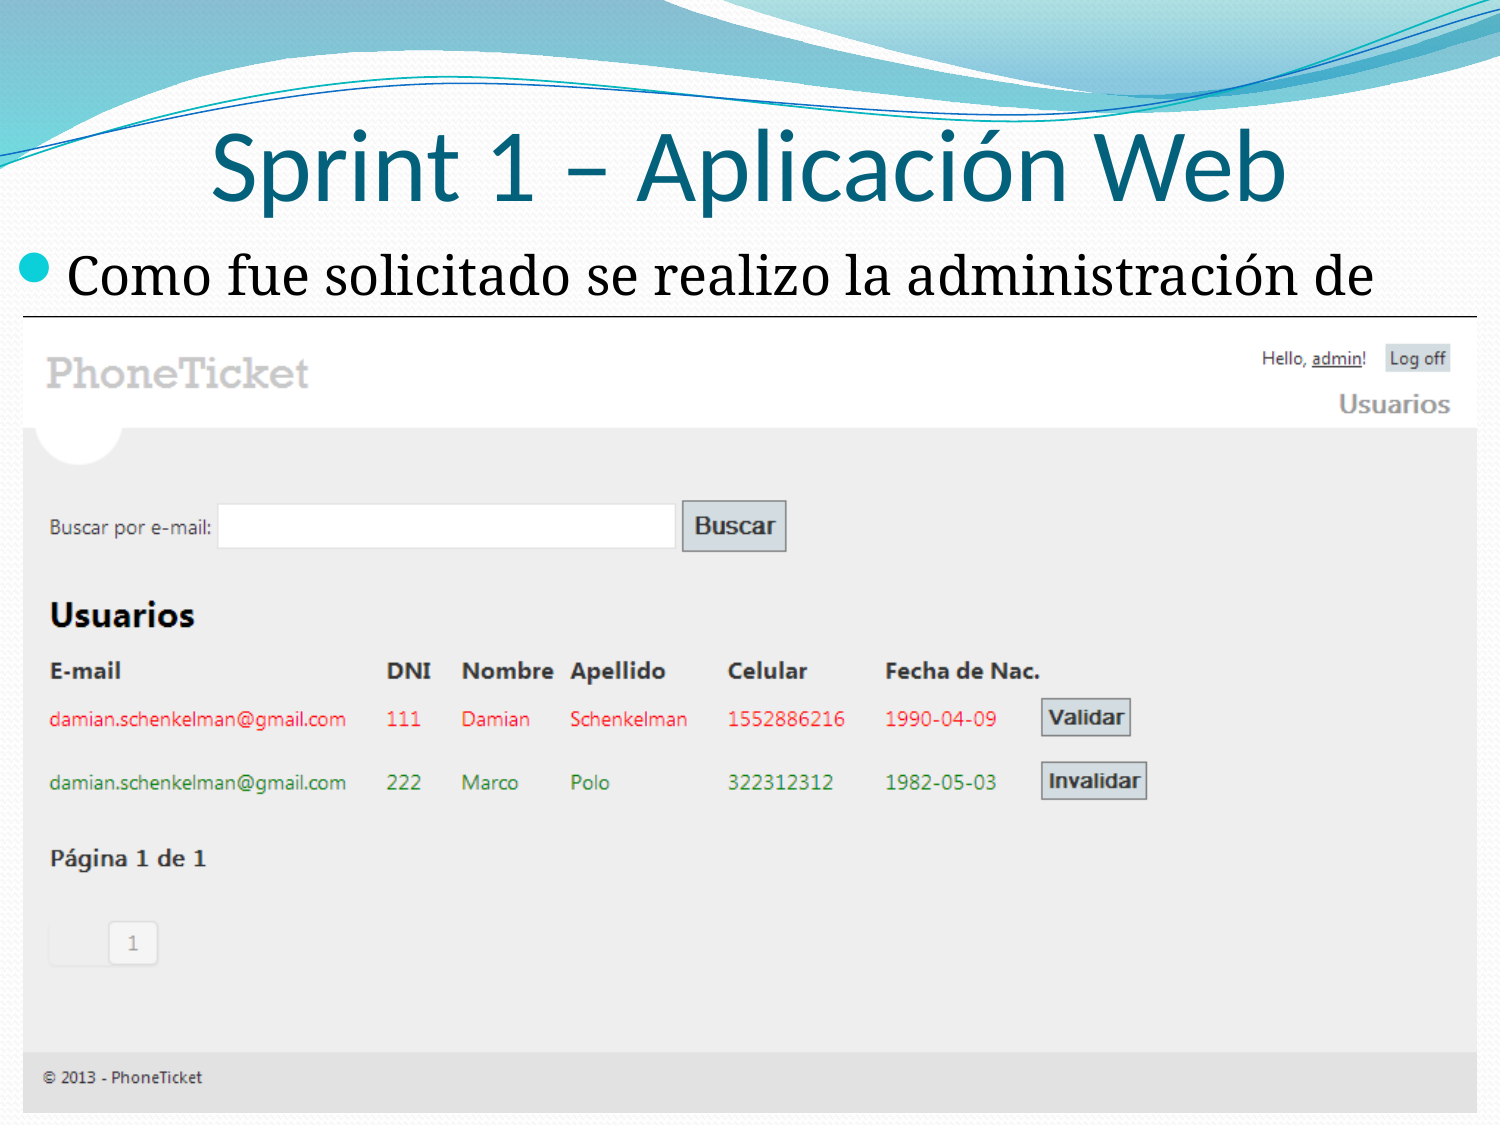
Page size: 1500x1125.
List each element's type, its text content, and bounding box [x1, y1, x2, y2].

picture [23, 316, 1477, 1113]
list Como fue solicitado se realizo la administración de usuarios [0, 234, 1500, 955]
title Sprint 1 – Aplicación Web [75, 35, 1425, 223]
